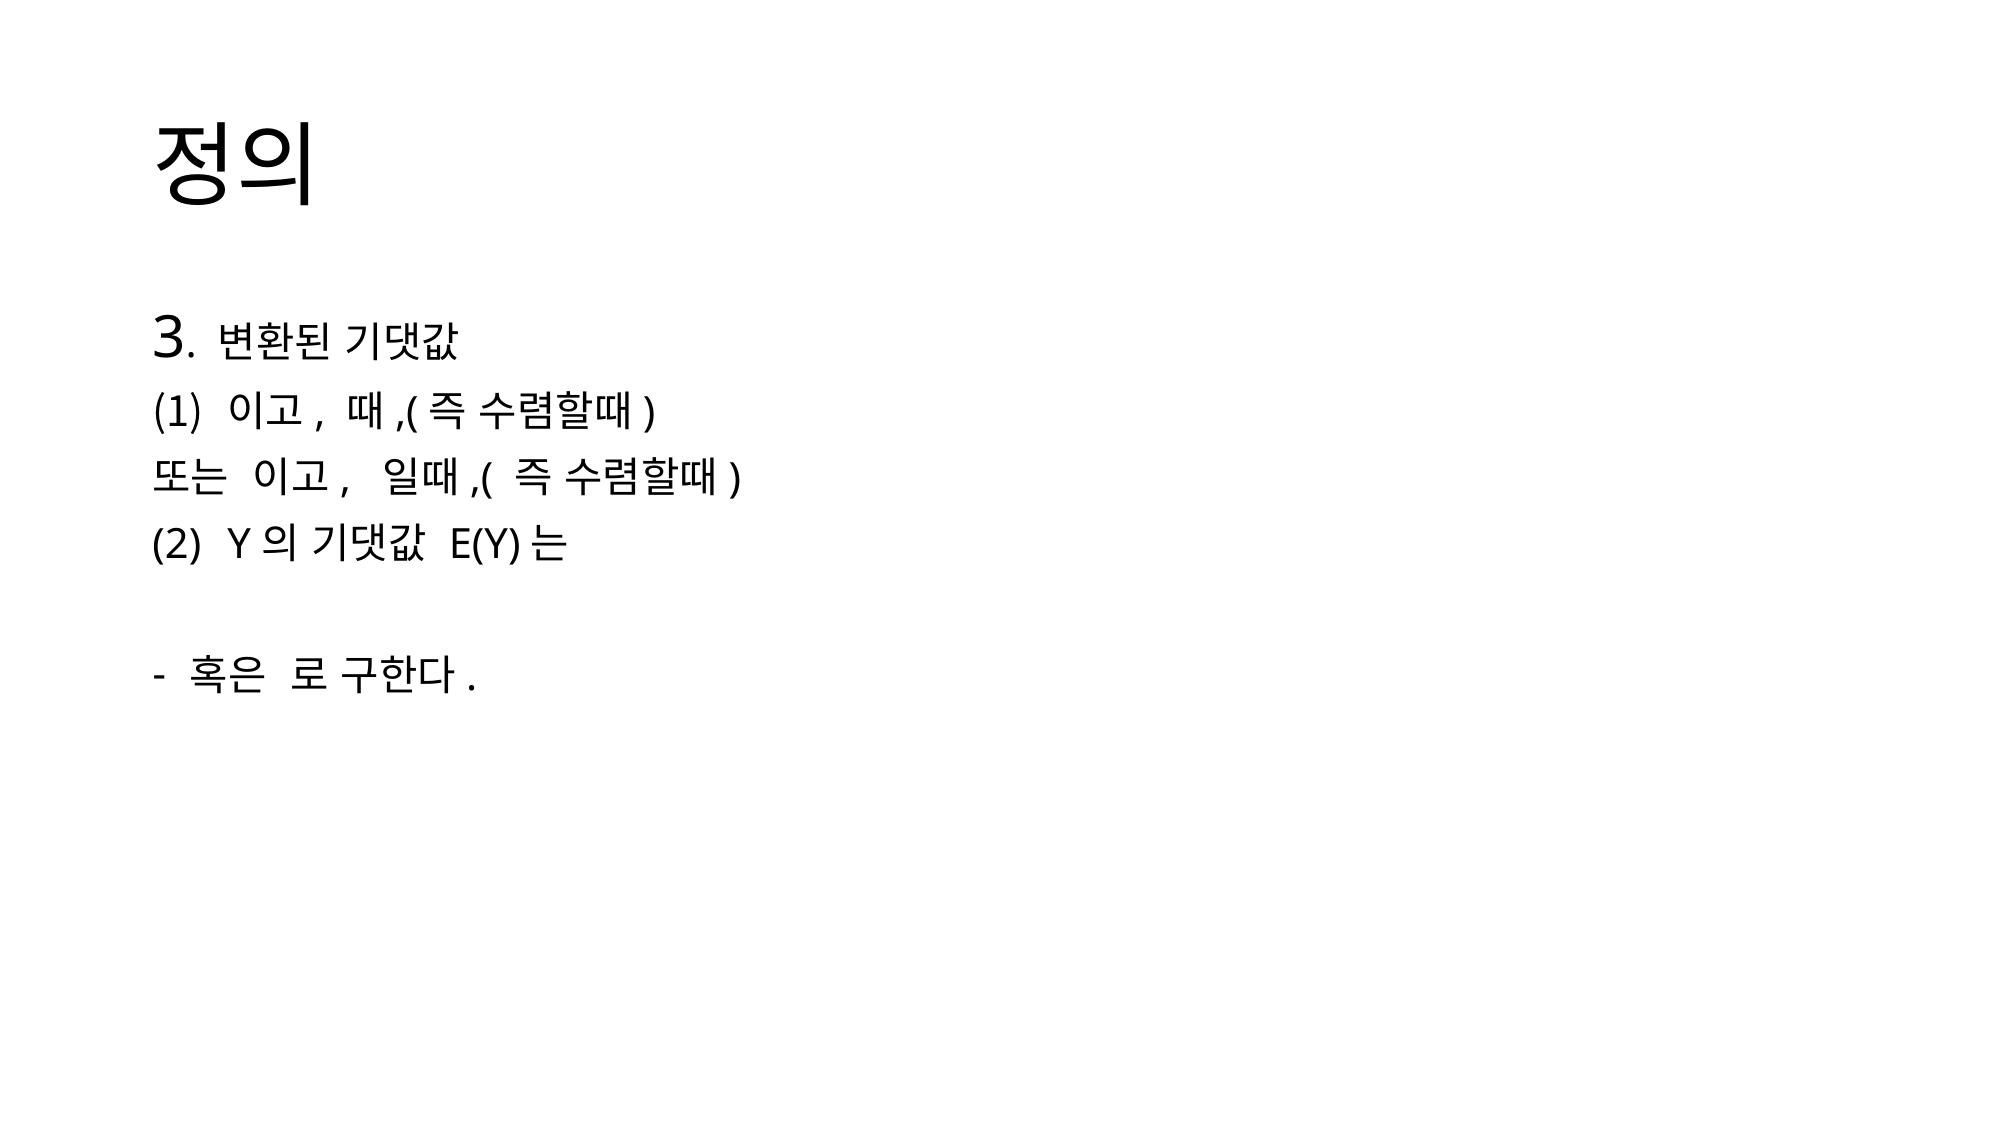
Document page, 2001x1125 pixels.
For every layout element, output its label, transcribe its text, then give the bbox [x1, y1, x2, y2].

title 정의 [137, 59, 1863, 278]
